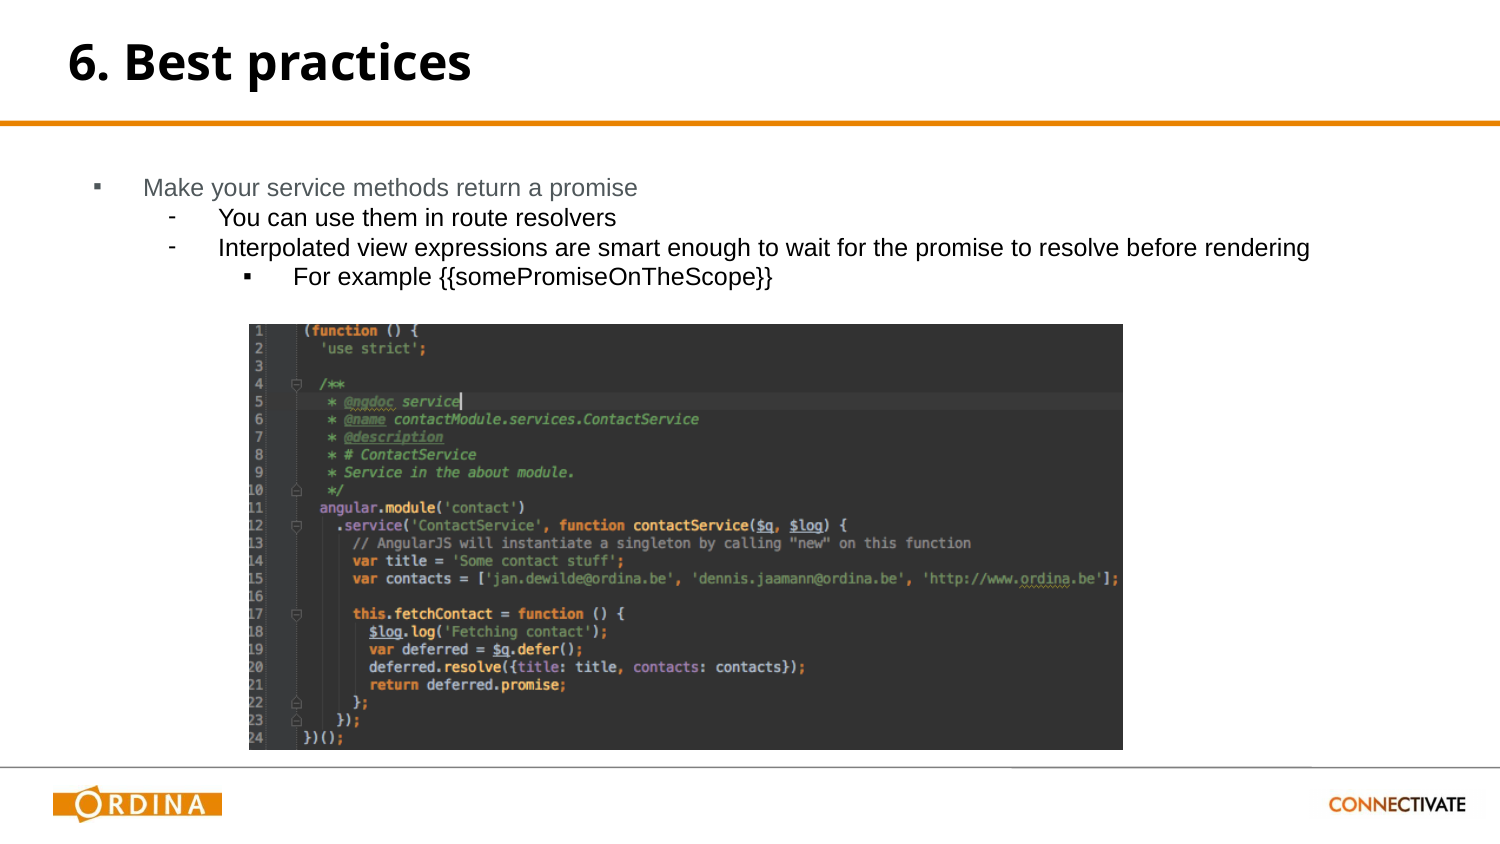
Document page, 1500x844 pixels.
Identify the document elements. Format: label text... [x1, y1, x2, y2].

list Make your service methods return a promise You can use them in route resolvers Interpolated view expressions are smart enough to wait for the promise to resolve before rendering For example {{somePromiseOnTheScope}} [53, 156, 1460, 750]
title 6. Best practices [53, 0, 1459, 121]
picture [1310, 790, 1486, 819]
picture [249, 324, 1123, 750]
picture [53, 785, 222, 823]
